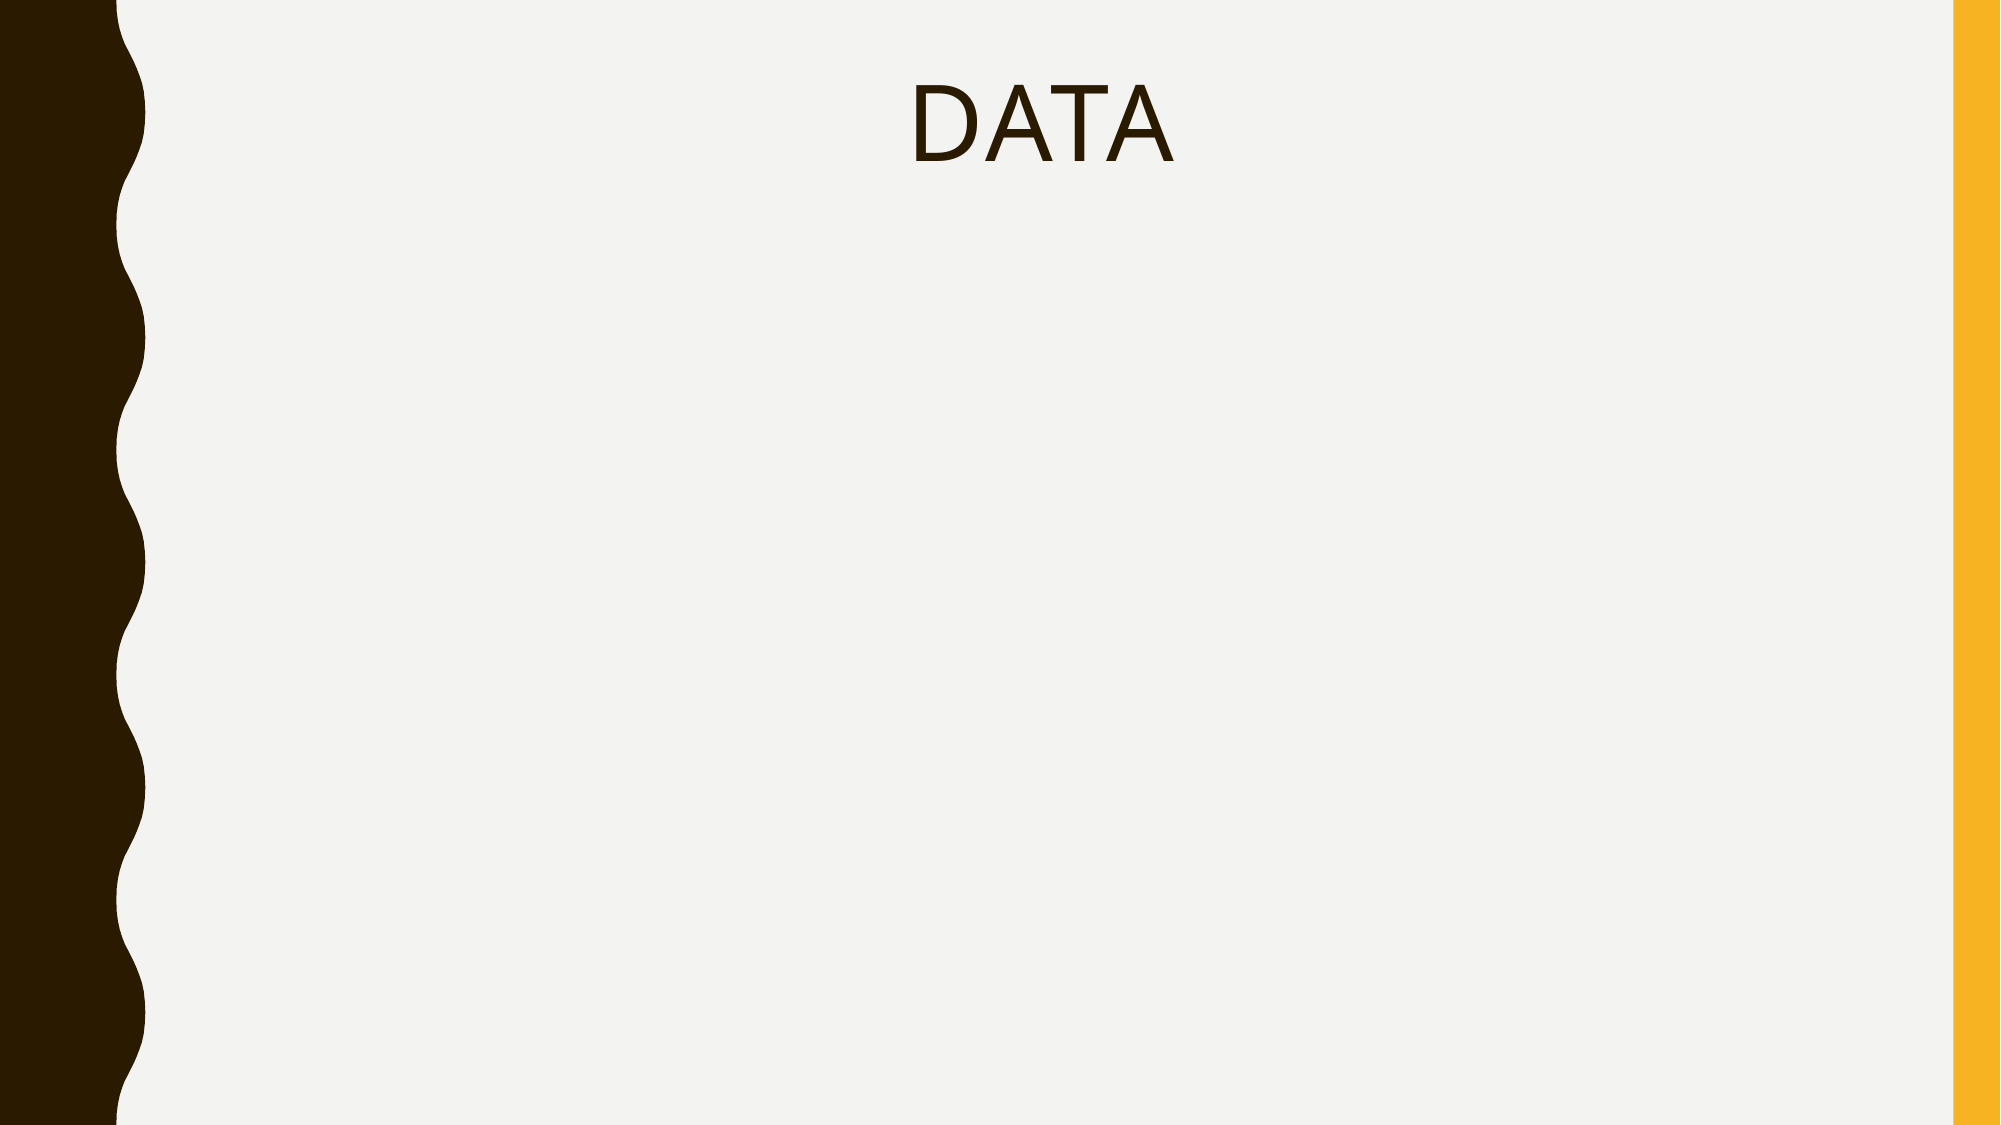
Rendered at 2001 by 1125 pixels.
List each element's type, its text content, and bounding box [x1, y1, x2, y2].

title Data [205, 62, 1875, 308]
